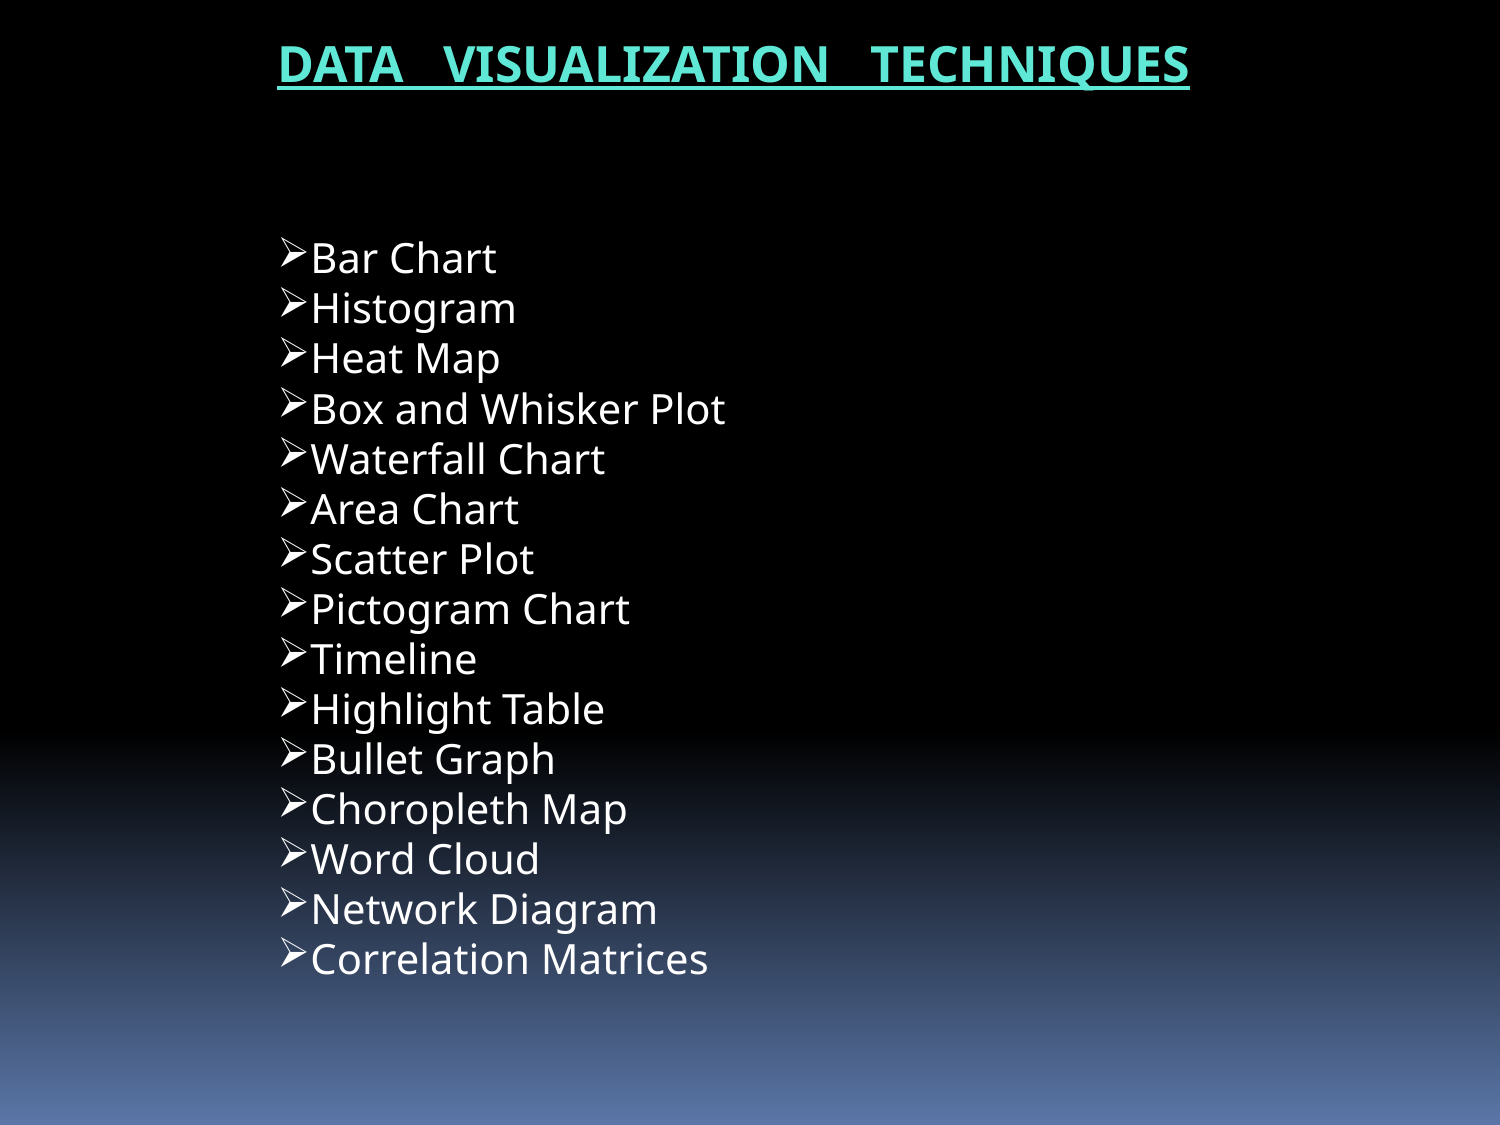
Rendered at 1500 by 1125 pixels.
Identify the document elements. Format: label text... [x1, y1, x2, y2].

text_box Bar Chart Histogram Heat Map Box and Whisker Plot Waterfall Chart Area Chart Scatter Plot Pictogram Chart Timeline Highlight Table Bullet Graph Choropleth Map Word Cloud Network Diagram Correlation Matrices [262, 174, 988, 990]
text_box DATA VISUALIZATION TECHNIQUES [262, 24, 1375, 190]
